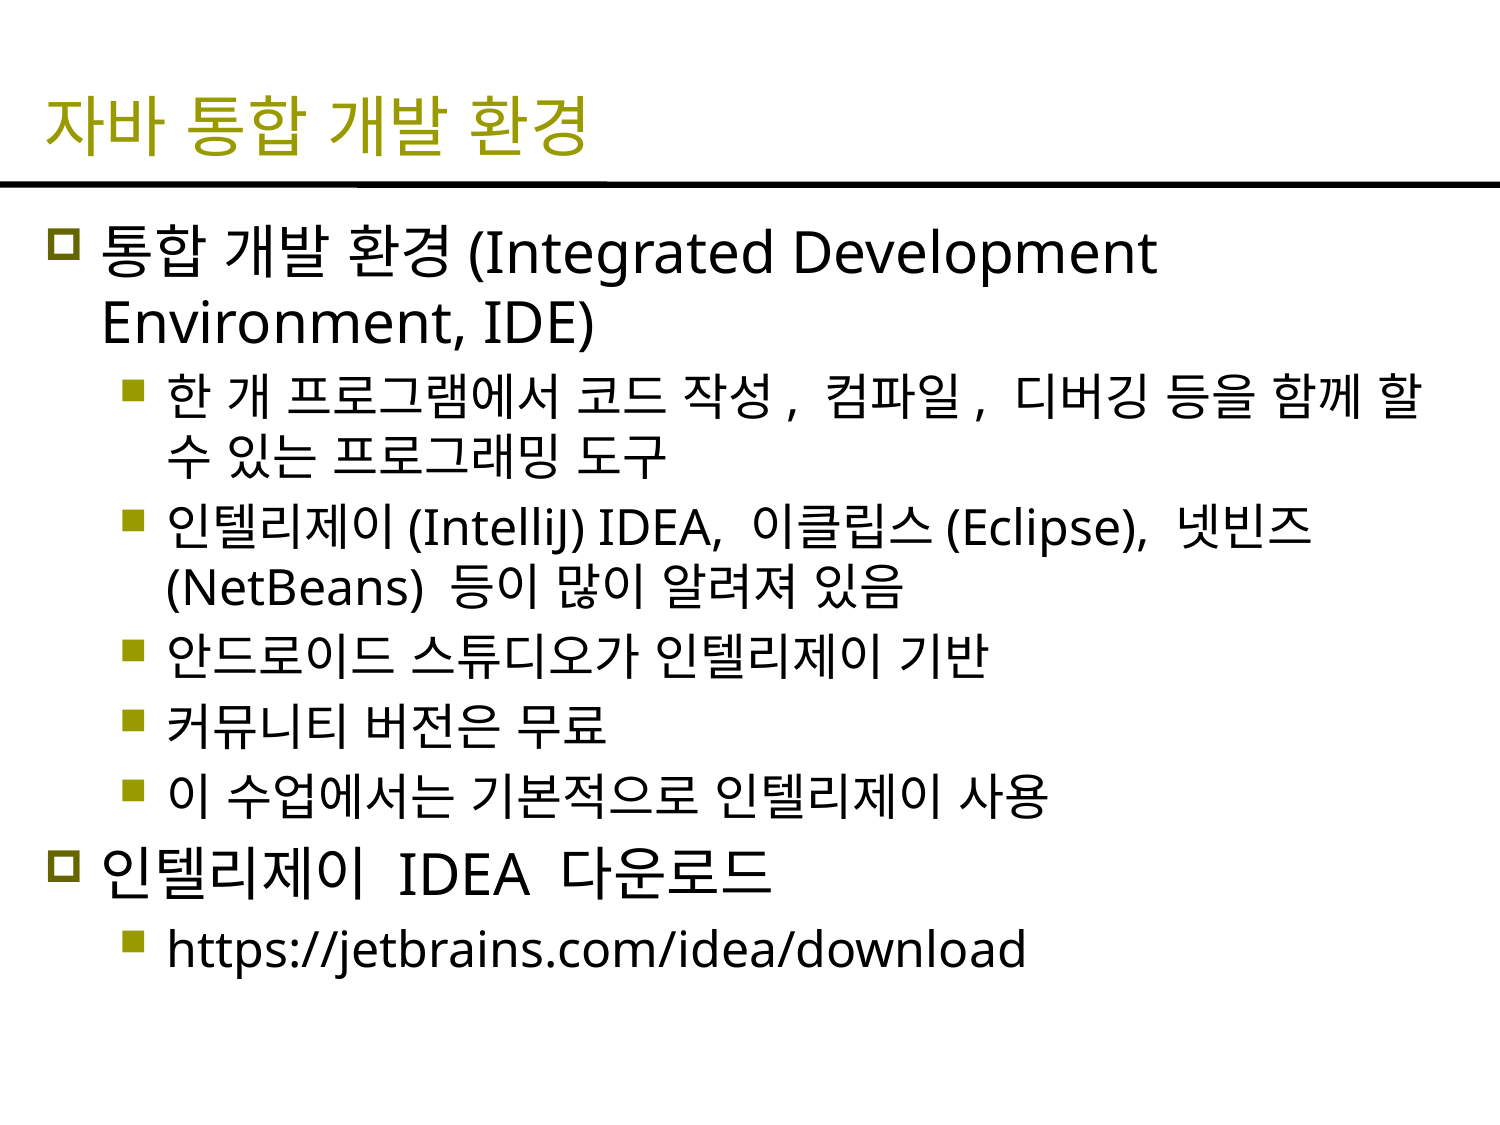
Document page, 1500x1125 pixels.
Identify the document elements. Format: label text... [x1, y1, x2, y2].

title 자바 통합 개발 환경 [29, 45, 1471, 173]
list 통합 개발 환경(Integrated Development Environment, IDE) 한 개 프로그램에서 코드 작성, 컴파일, 디버깅 등을 함께 할 수 있는 프로그래밍 도구 인텔리제이(IntelliJ) IDEA, 이클립스(Eclipse), 넷빈즈(NetBeans) 등이 많이 알려져 있음 안드로이드 스튜디오가 인텔리제이 기반 커뮤니티 버전은 무료 이 수업에서는 기본적으로 인텔리제이 사용 인텔리제이 IDEA 다운로드 https://jetbrains.com/idea/download [29, 208, 1471, 1006]
